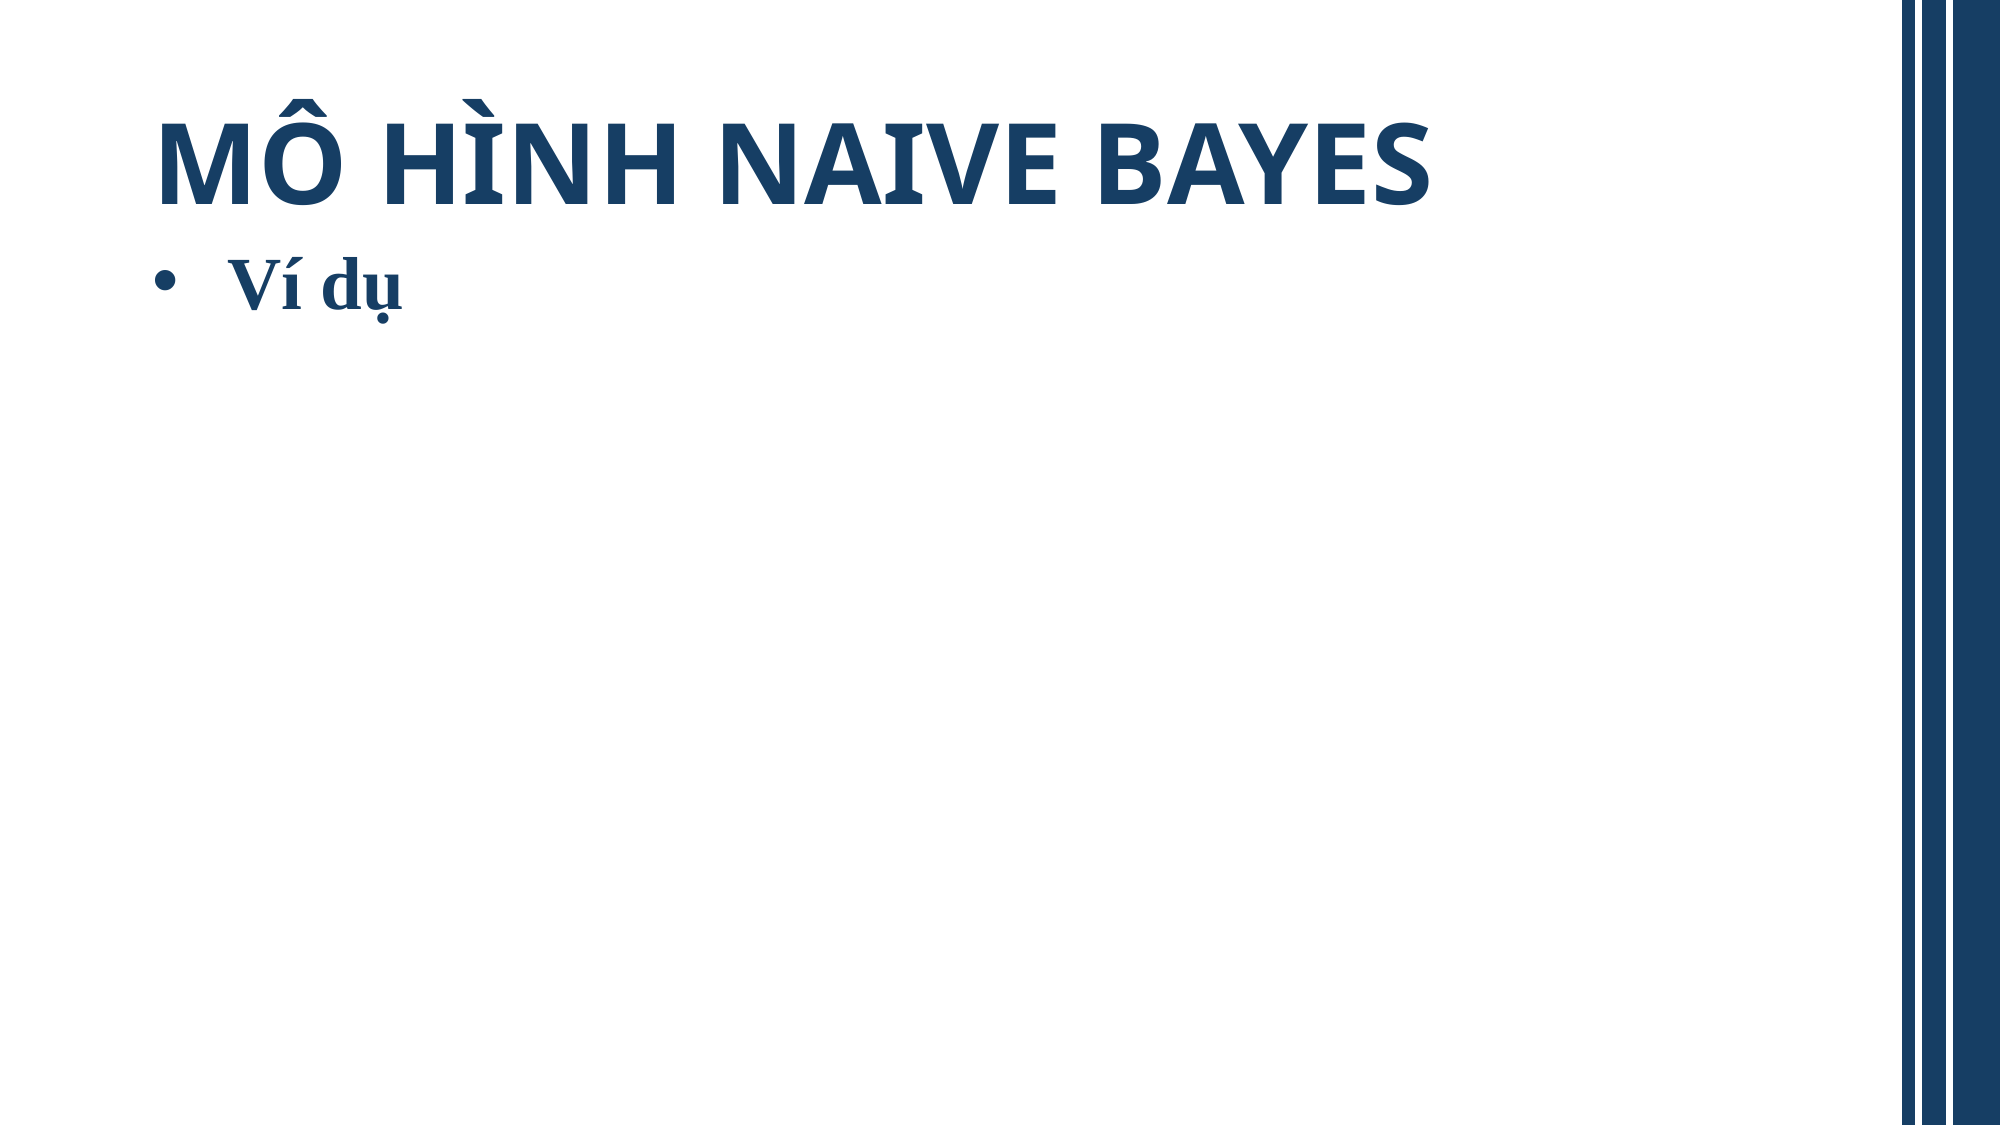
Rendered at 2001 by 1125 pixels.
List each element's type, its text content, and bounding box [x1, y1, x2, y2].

title MÔ HÌNH NAIVE BAYES [137, 59, 1863, 278]
text_box [1953, 0, 2000, 1125]
text_box [1902, 0, 1915, 1125]
text_box Ví dụ [137, 278, 1237, 332]
text_box [1922, 0, 1946, 1125]
